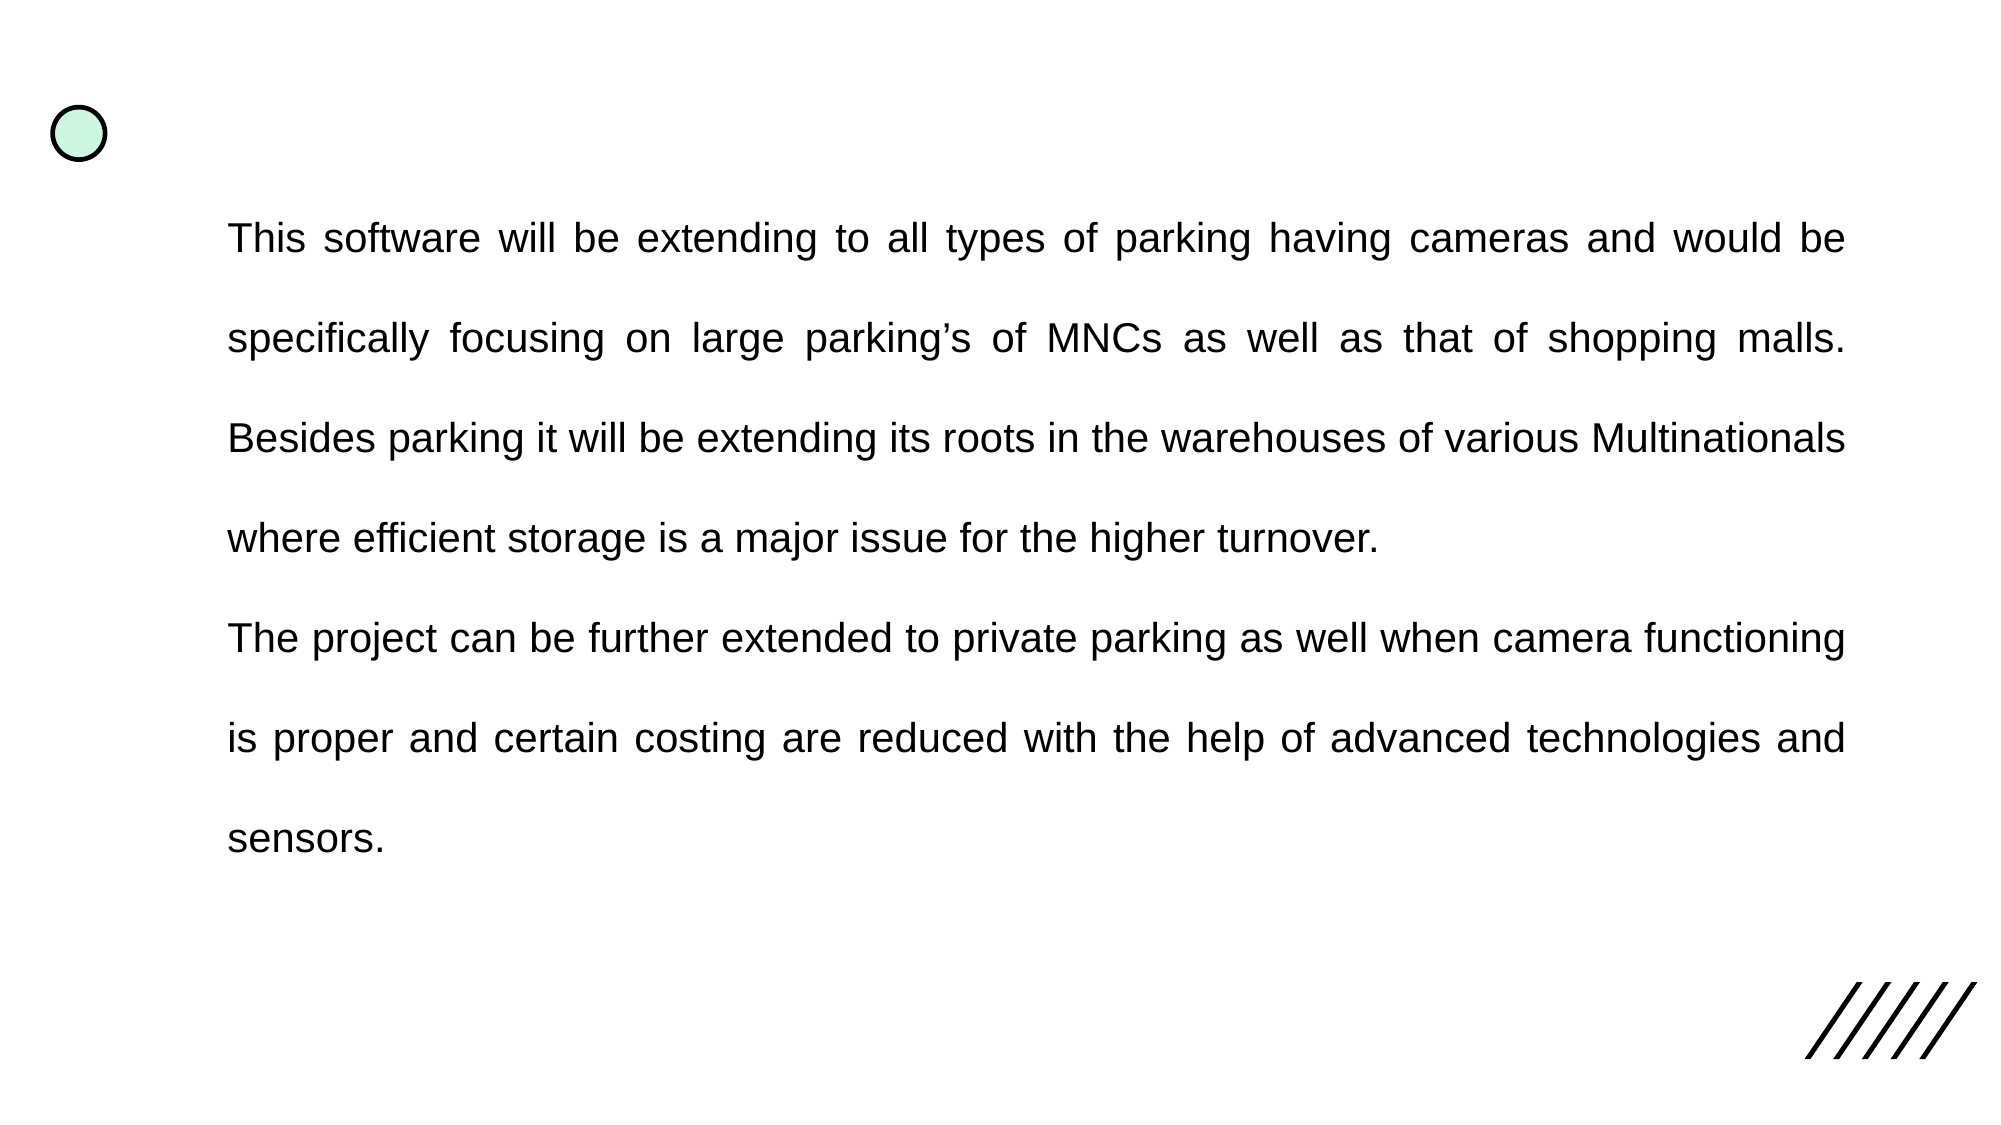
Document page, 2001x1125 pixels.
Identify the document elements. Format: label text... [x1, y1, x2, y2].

list This software will be extending to all types of parking having cameras and would be specifically focusing on large parking’s of MNCs as well as that of shopping malls. Besides parking it will be extending its roots in the warehouses of various Multinationals where efficient storage is a major issue for the higher turnover. The project can be further extended to private parking as well when camera functioning is proper and certain costing are reduced with the help of advanced technologies and sensors. [137, 152, 1863, 1018]
